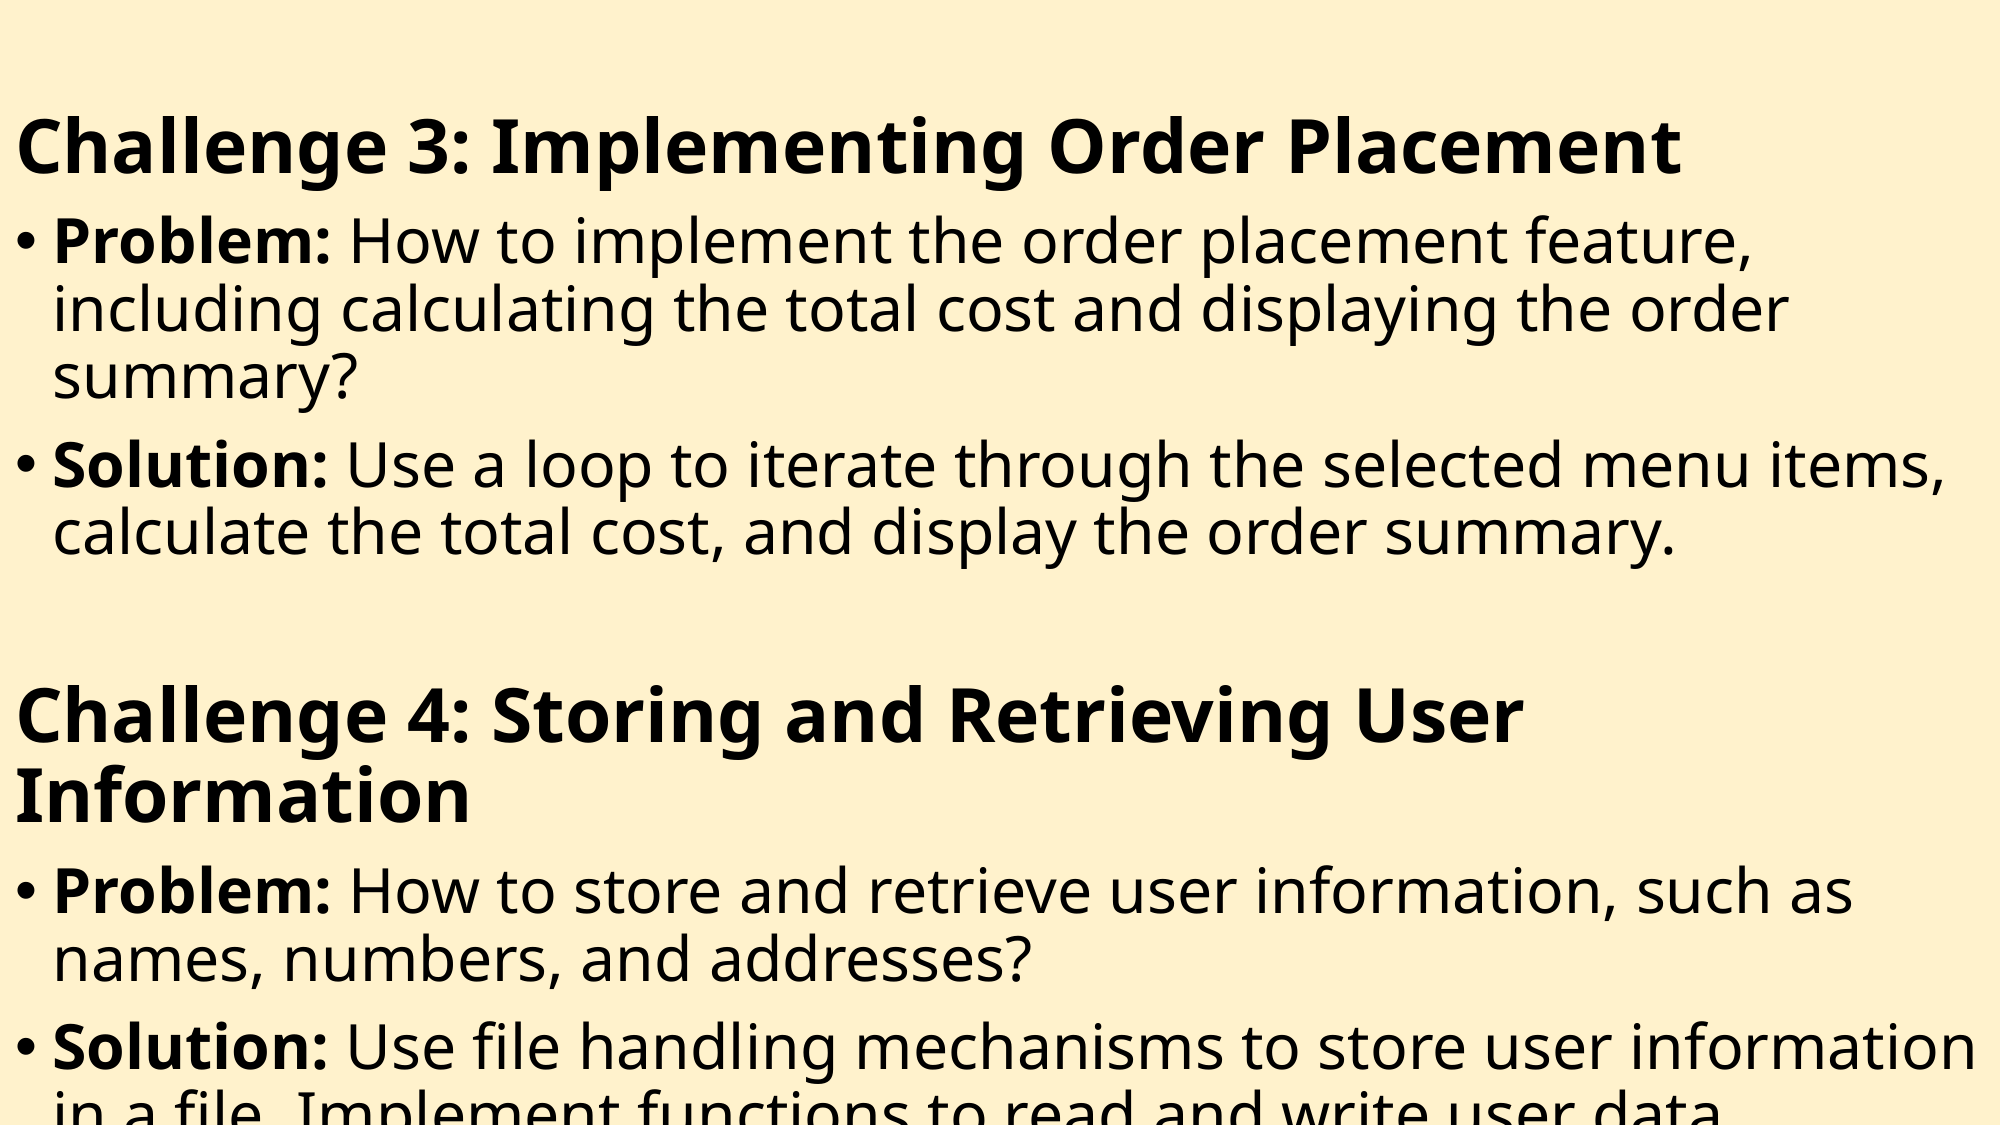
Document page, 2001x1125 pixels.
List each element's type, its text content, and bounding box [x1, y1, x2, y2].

list Challenge 3: Implementing Order Placement Problem: How to implement the order placement feature, including calculating the total cost and displaying the order summary? Solution: Use a loop to iterate through the selected menu items, calculate the total cost, and display the order summary. Challenge 4: Storing and Retrieving User Information Problem: How to store and retrieve user information, such as names, numbers, and addresses? Solution: Use file handling mechanisms to store user information in a file. Implement functions to read and write user data. [0, 0, 2000, 1125]
